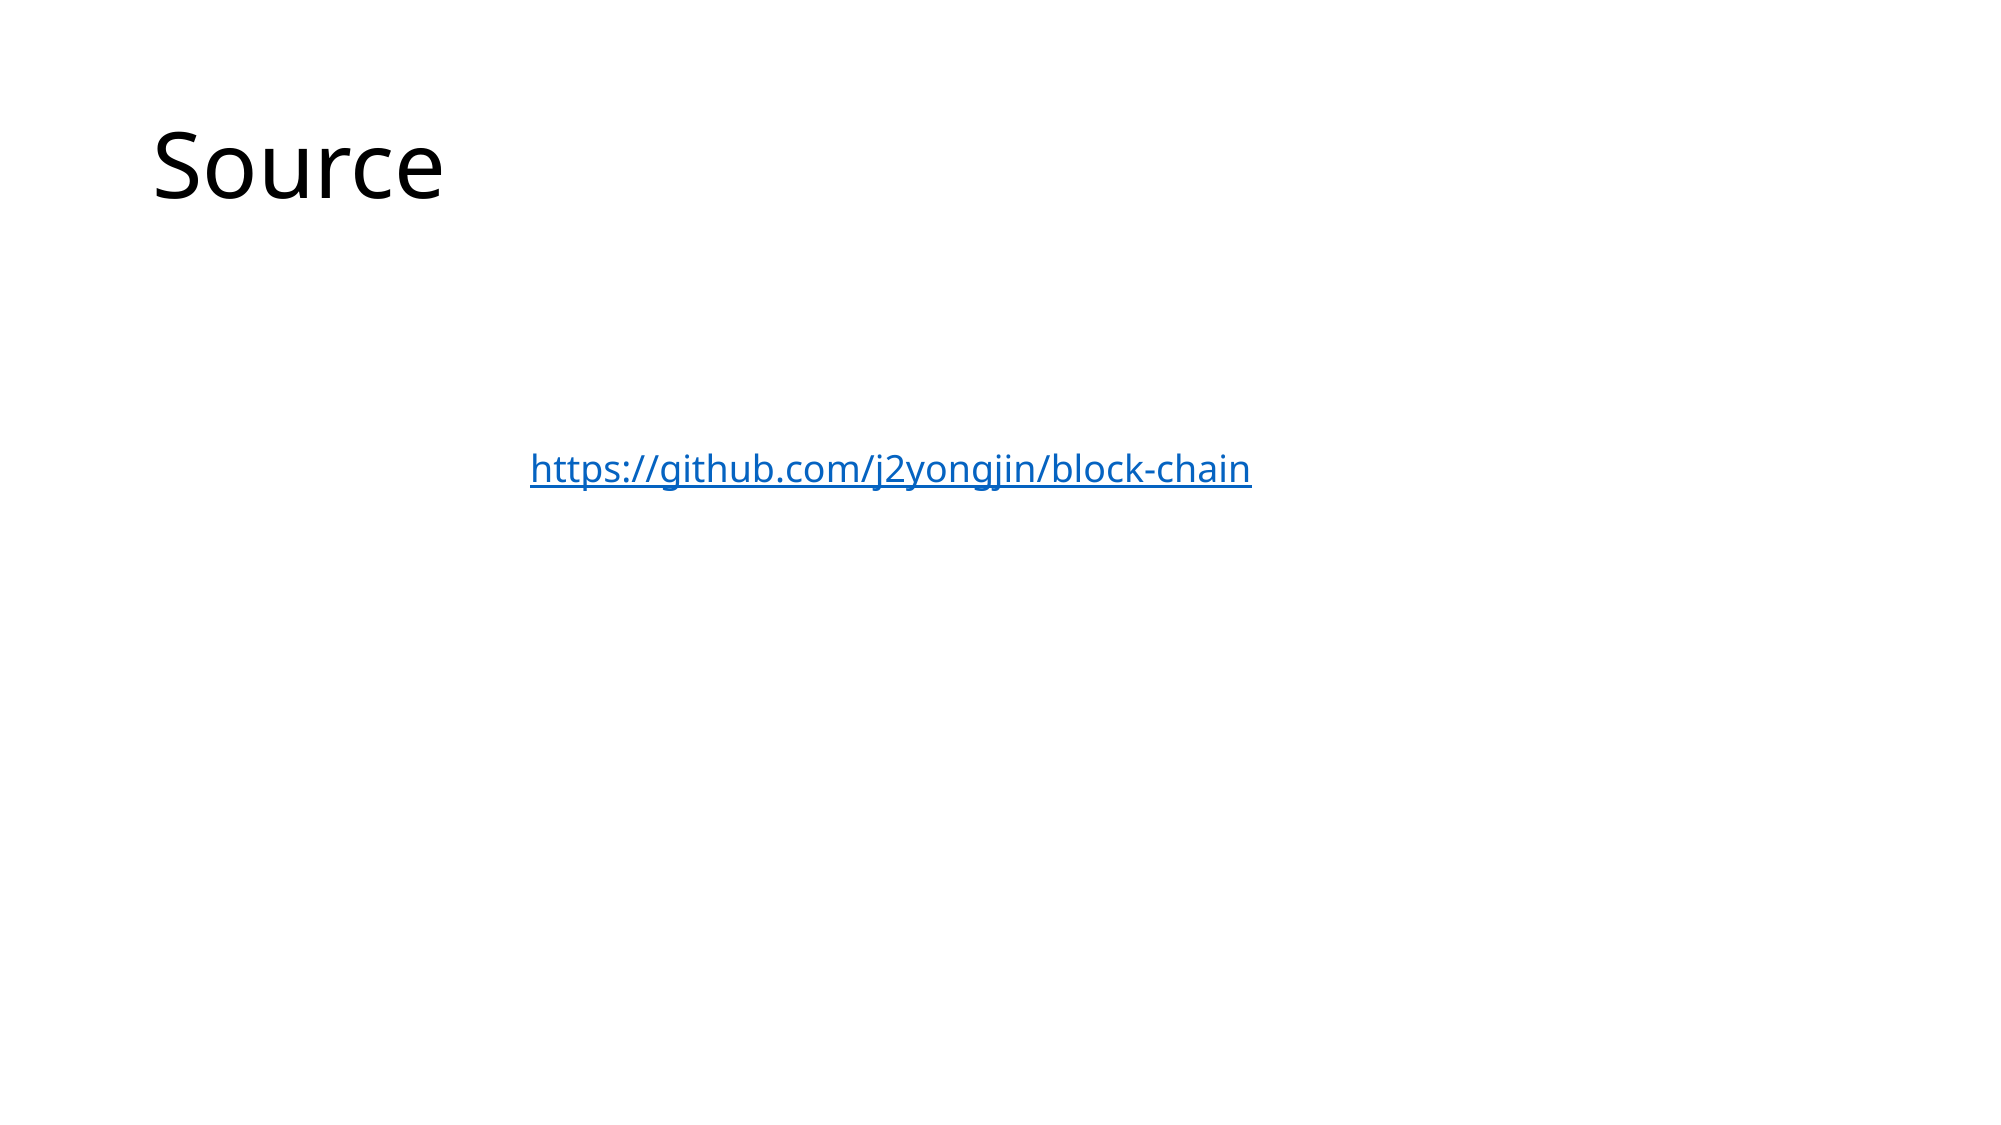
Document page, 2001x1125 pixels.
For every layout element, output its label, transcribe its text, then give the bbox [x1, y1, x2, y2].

text_box https://github.com/j2yongjin/block-chain [515, 437, 1267, 504]
title Source [137, 59, 1863, 278]
